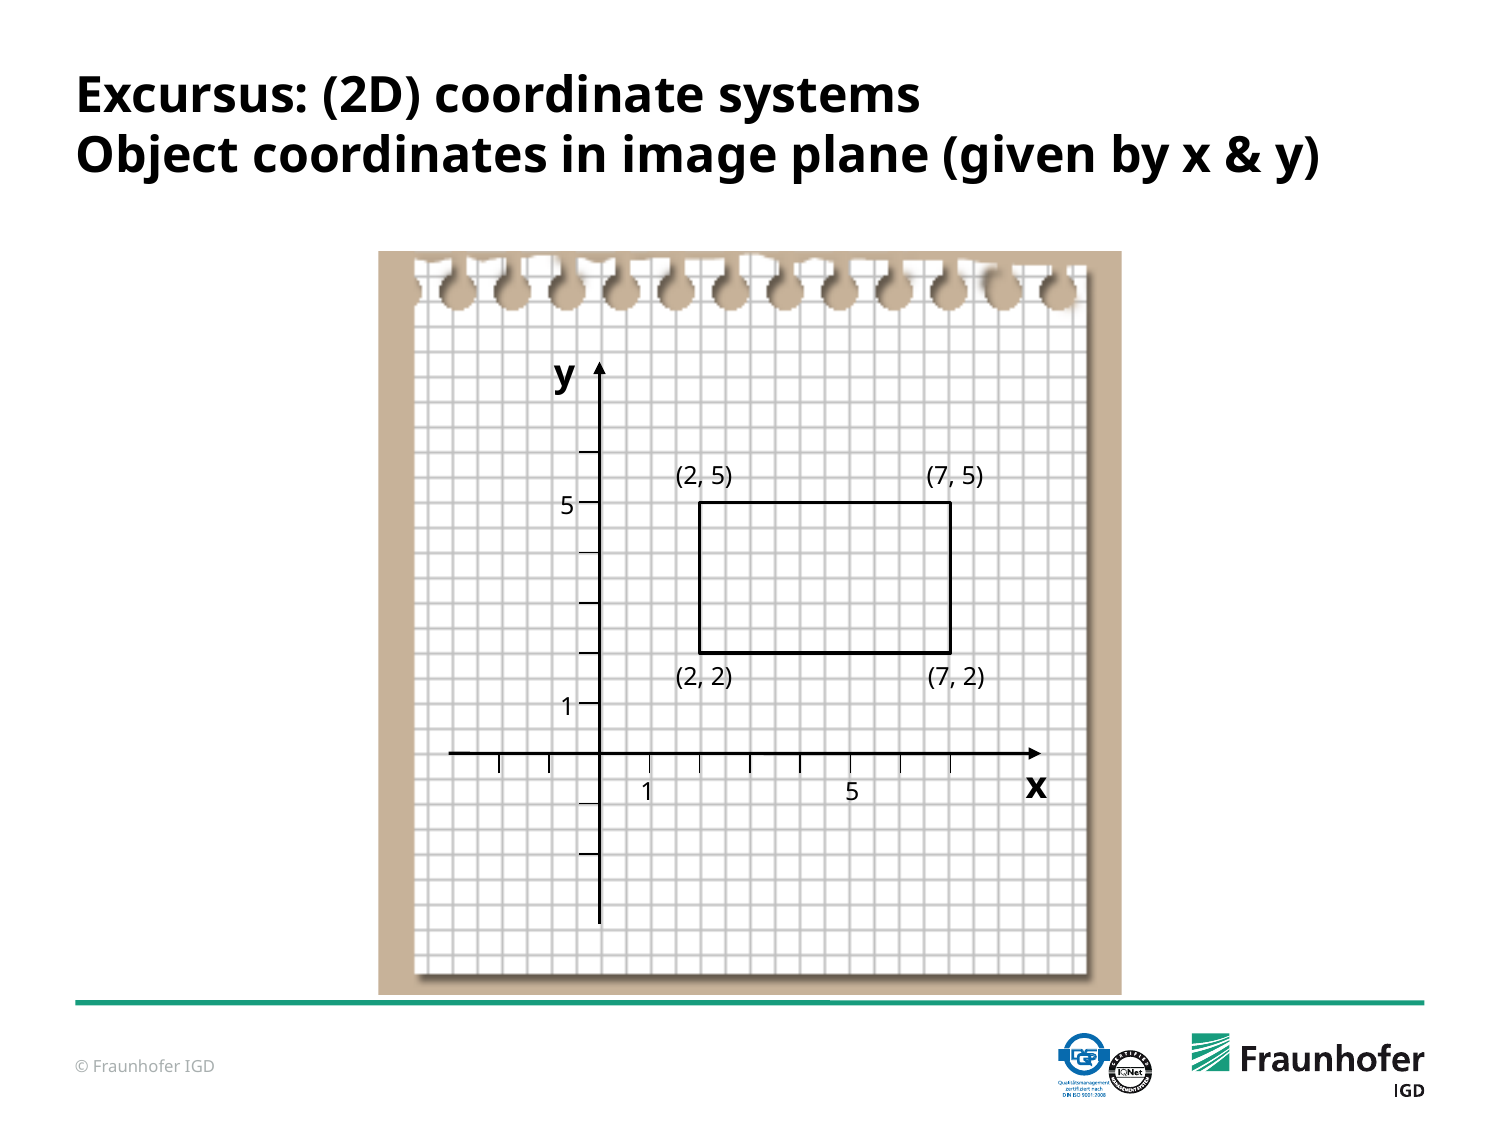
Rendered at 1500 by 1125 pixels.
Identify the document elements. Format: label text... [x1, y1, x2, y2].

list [378, 250, 1122, 995]
title Excursus: (2D) coordinate systems Object coordinates in image plane (given by x & y) [75, 62, 1425, 188]
